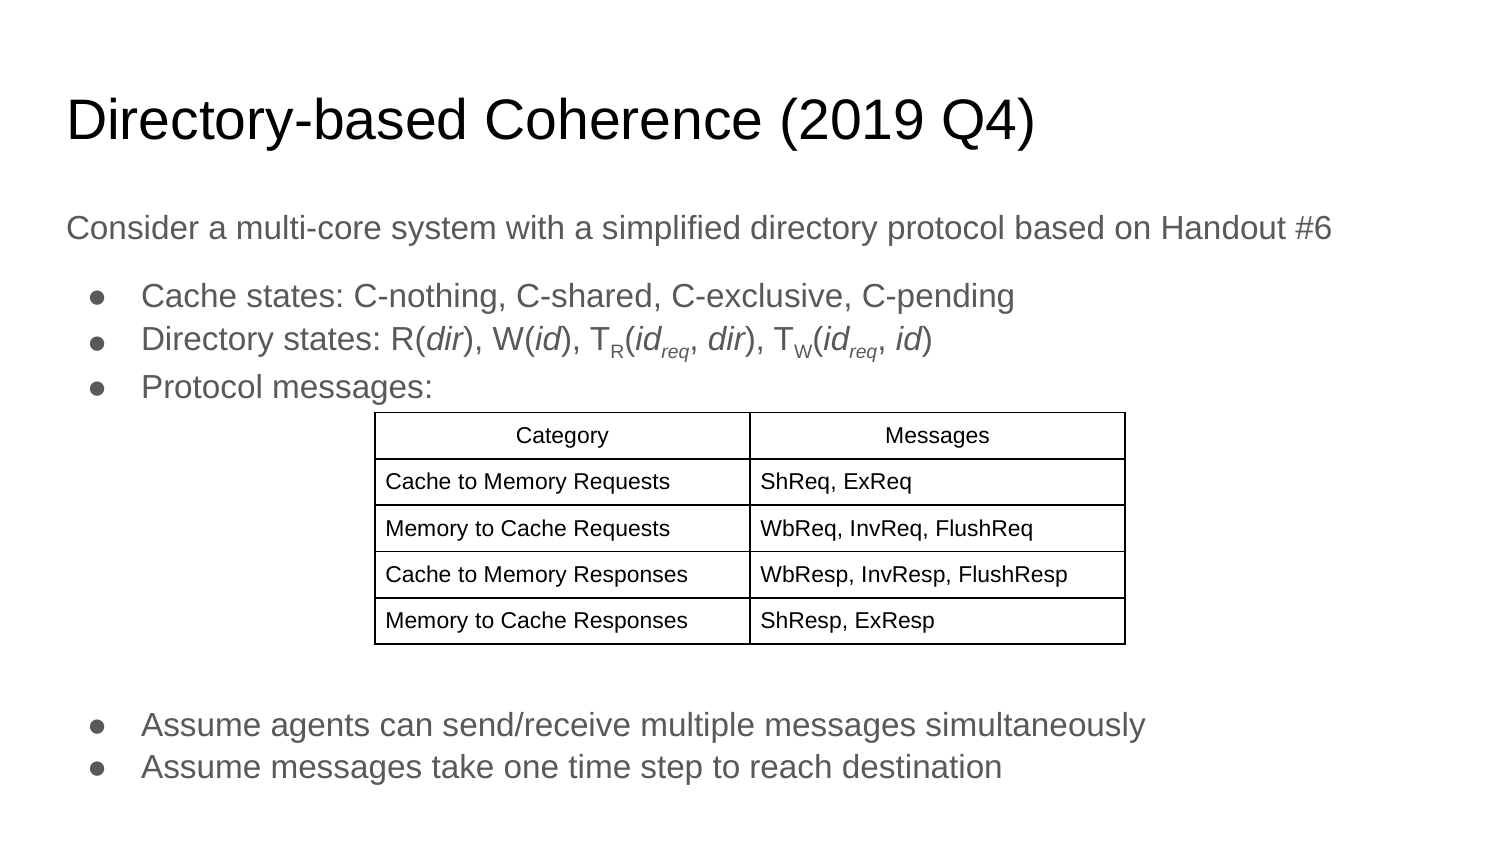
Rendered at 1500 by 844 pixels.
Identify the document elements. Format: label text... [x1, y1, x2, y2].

table_cell WbReq, InvReq, FlushReq [751, 506, 1124, 551]
table_header Category [376, 413, 749, 458]
table_cell ShResp, ExResp [751, 599, 1124, 643]
table_cell WbResp, InvResp, FlushResp [751, 552, 1124, 597]
table_cell Cache to Memory Responses [376, 552, 749, 597]
table_header Messages [751, 413, 1124, 458]
table_cell ShReq, ExReq [751, 460, 1124, 504]
title Directory-based Coherence (2019 Q4) [51, 72, 1449, 167]
table_cell Memory to Cache Responses [376, 599, 749, 643]
table_cell Cache to Memory Requests [376, 460, 749, 504]
list Consider a multi-core system with a simplified directory protocol based on Handout #6 Cache states: C-nothing, C-shared, C-exclusive, C-pending Directory states: R(dir), W(id), TR(idreq, dir), TW(idreq, id) Protocol messages: Assume agents can send/receive multiple messages simultaneously Assume messages take one time step to reach destination [51, 189, 1449, 808]
table_cell Memory to Cache Requests [376, 506, 749, 551]
